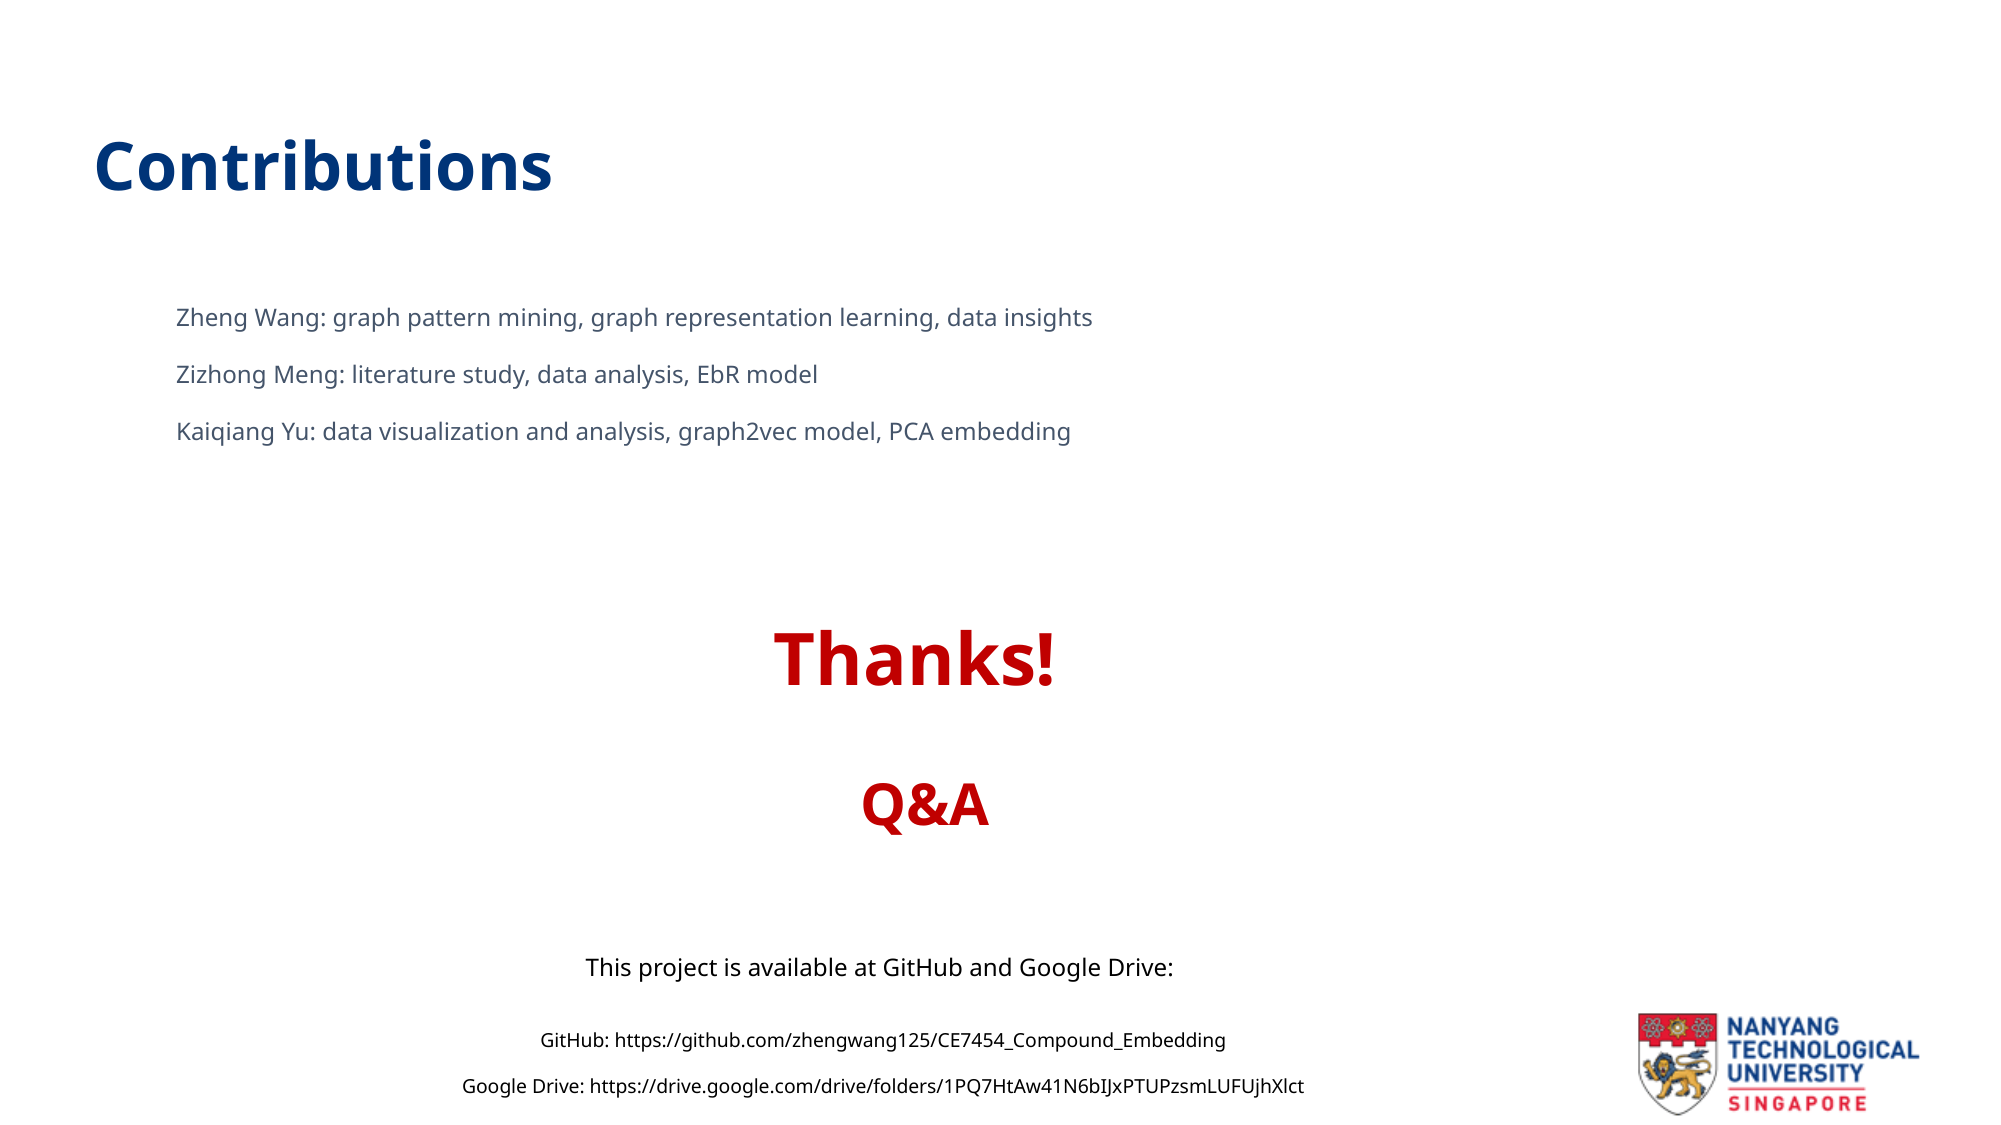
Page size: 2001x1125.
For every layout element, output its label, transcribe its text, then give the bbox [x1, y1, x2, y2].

text_box This project is available at GitHub and Google Drive: GitHub: https://github.com/zhengwang125/CE7454_Compound_Embedding Google Drive: https://drive.google.com/drive/folders/1PQ7HtAw41N6bIJxPTUPzsmLUFUjhXlct [161, 916, 1606, 1103]
text_box Thanks! Q&A [692, 562, 1157, 804]
title Contributions [78, 59, 1981, 278]
picture [1637, 1011, 1921, 1118]
text_box Zheng Wang: graph pattern mining, graph representation learning, data insights Zizhong Meng: literature study, data analysis, EbR model Kaiqiang Yu: data visualization and analysis, graph2vec model, PCA embedding [161, 267, 1934, 716]
